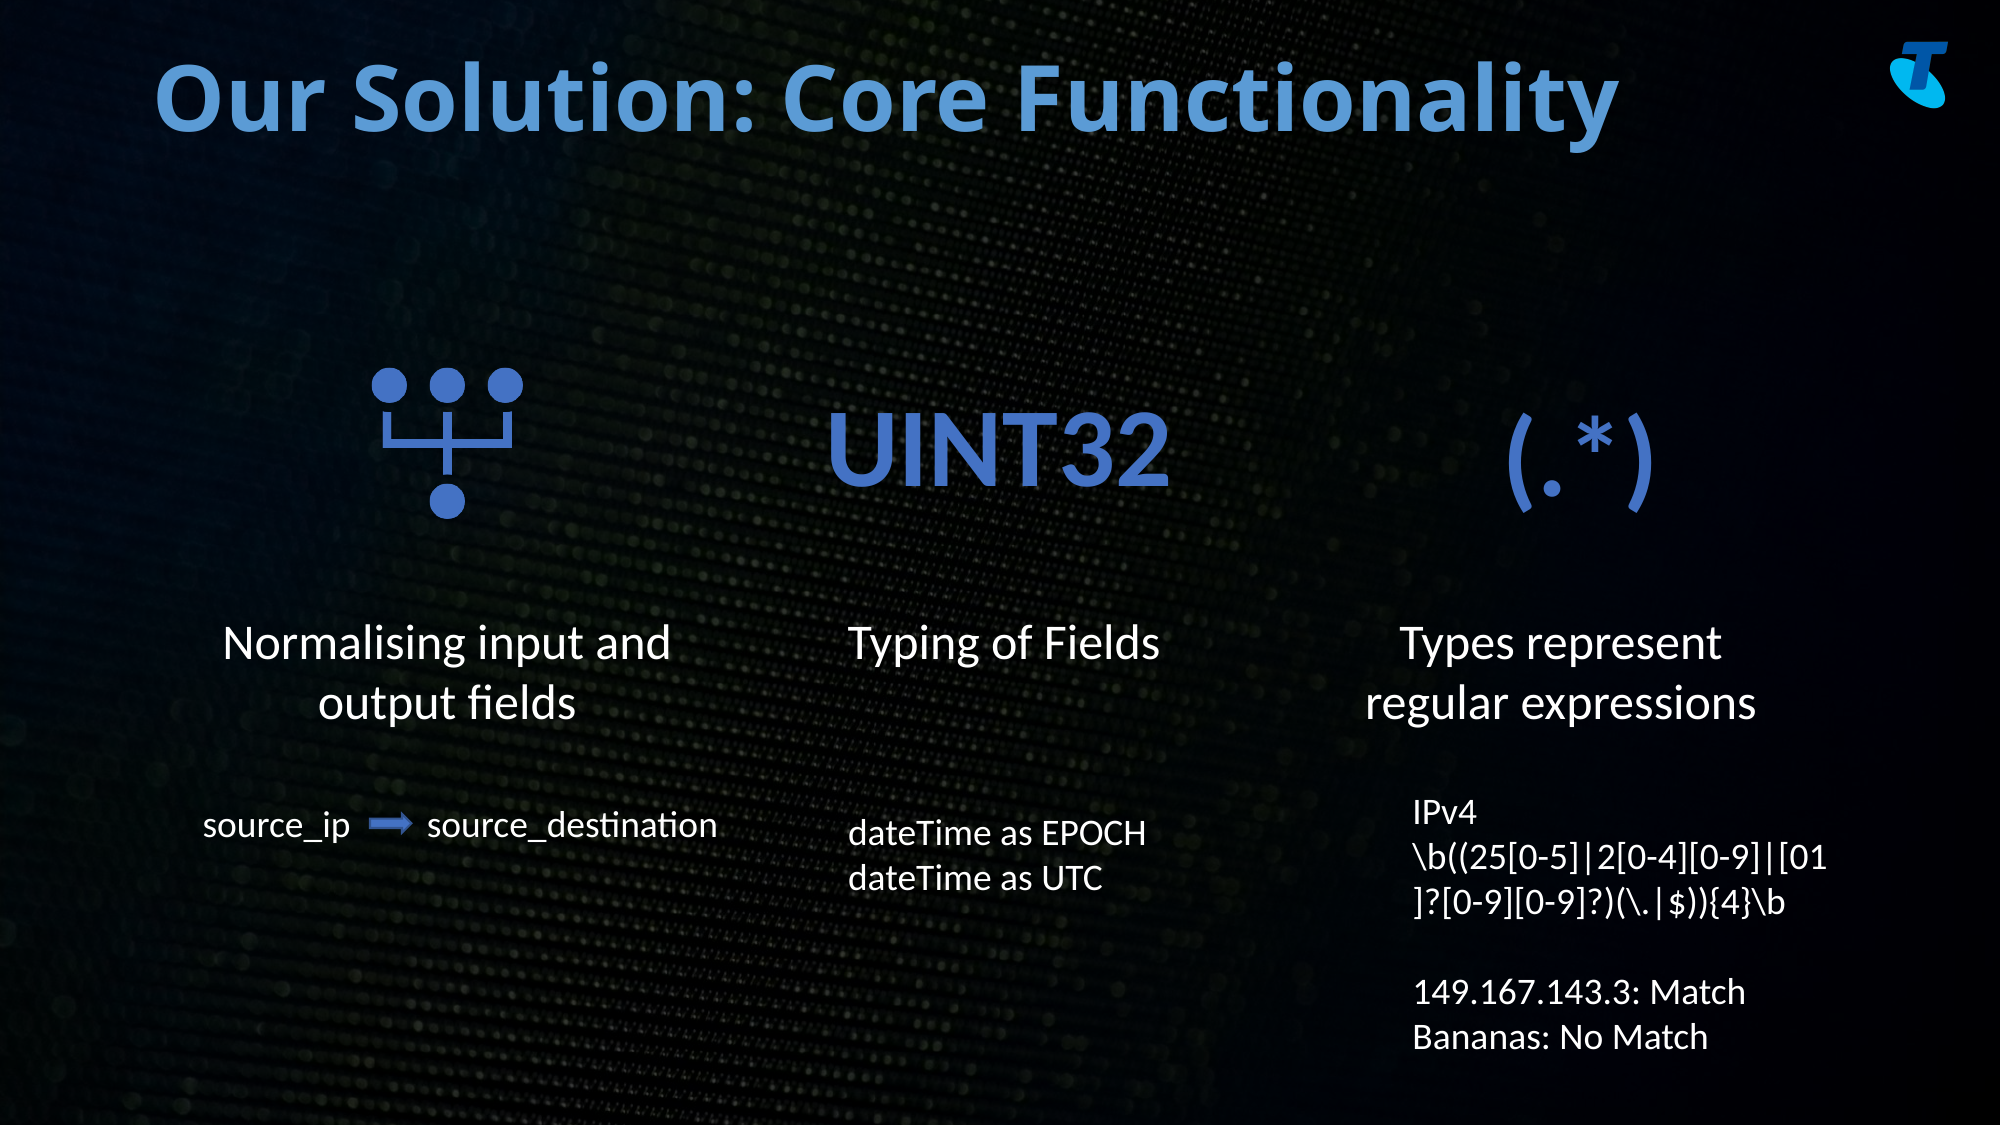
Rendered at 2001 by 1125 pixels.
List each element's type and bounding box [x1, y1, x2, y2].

list [141, 179, 1867, 893]
picture [0, 0, 2000, 1125]
